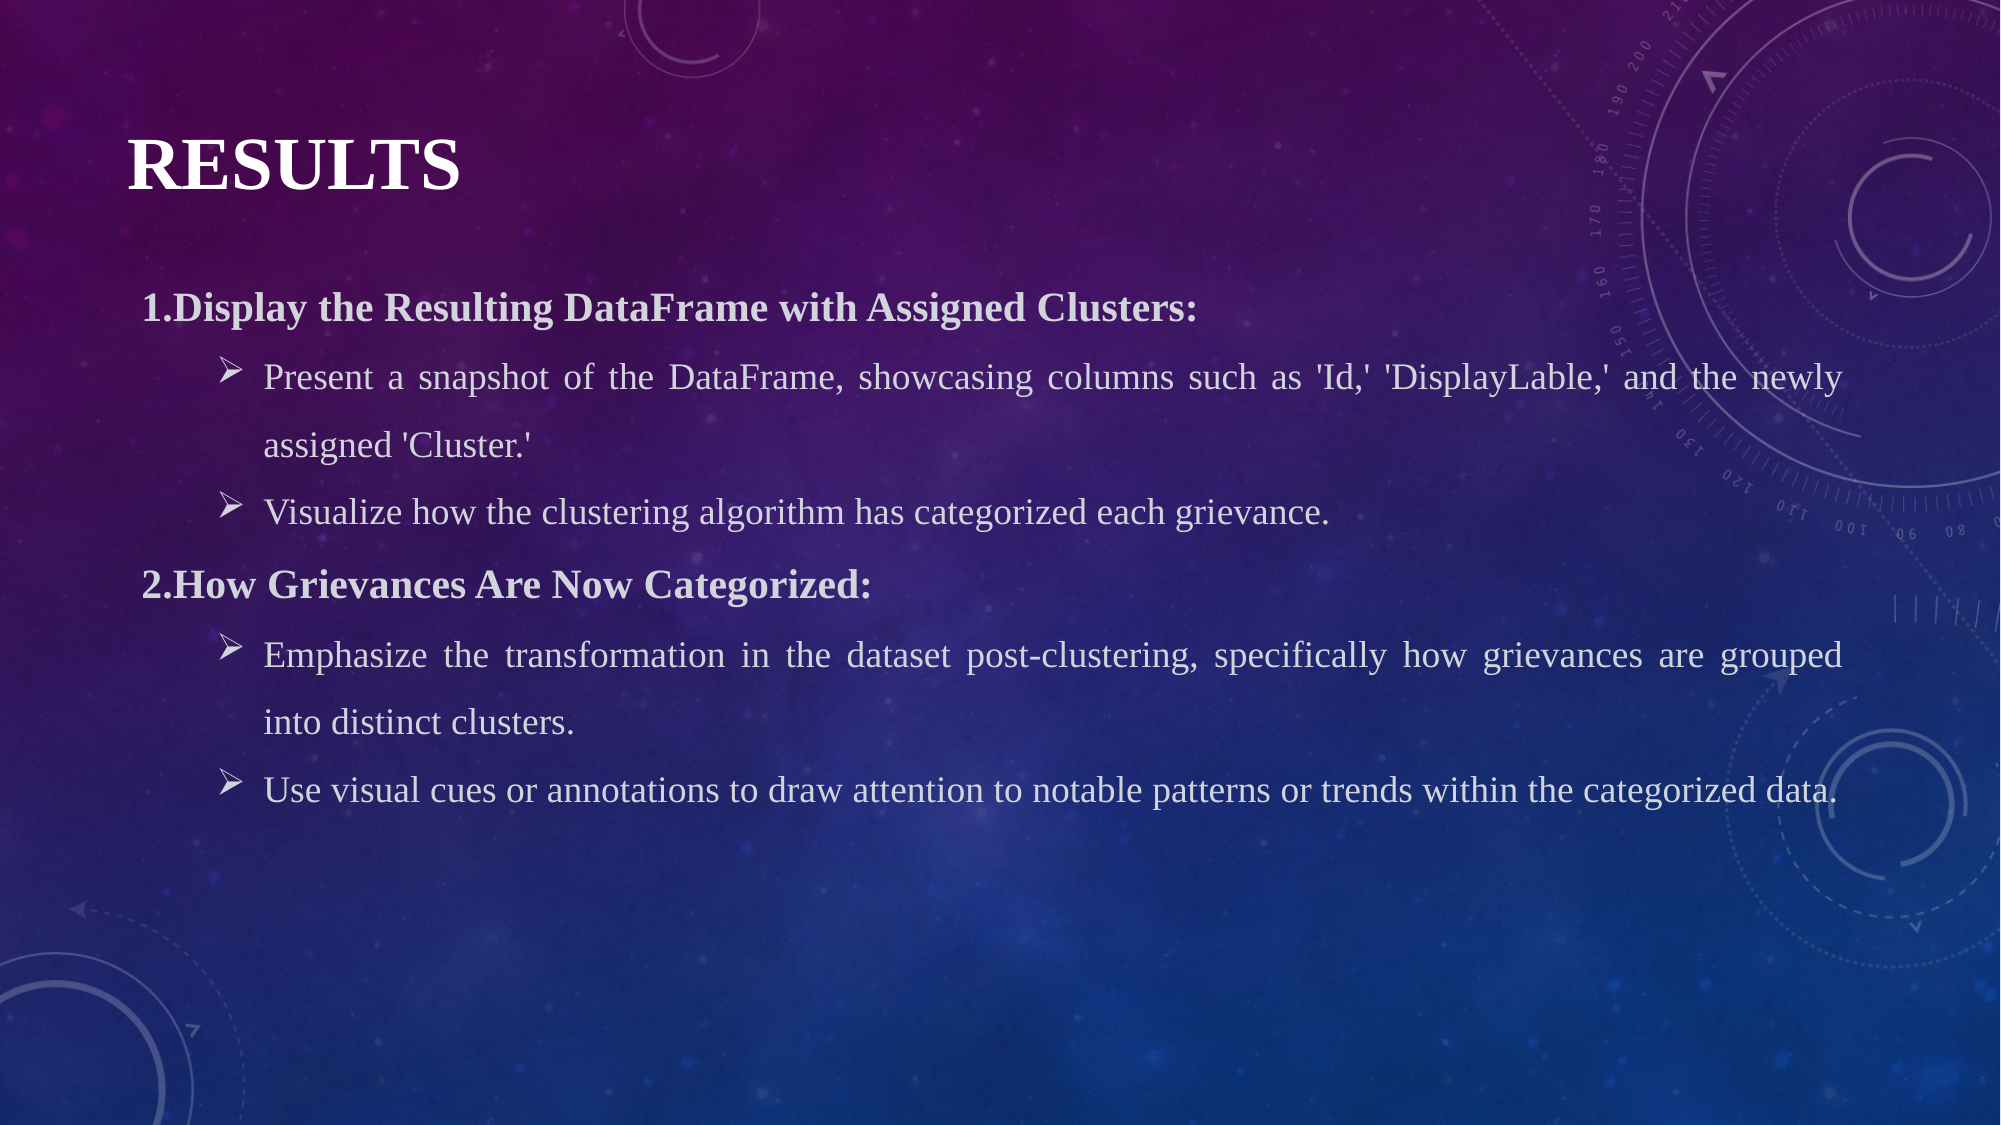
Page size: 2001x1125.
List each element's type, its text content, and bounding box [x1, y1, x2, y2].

text_box Display the Resulting DataFrame with Assigned Clusters: Present a snapshot of the DataFrame, showcasing columns such as 'Id,' 'DisplayLable,' and the newly assigned 'Cluster.' Visualize how the clustering algorithm has categorized each grievance. How Grievances Are Now Categorized: Emphasize the transformation in the dataset post-clustering, specifically how grievances are grouped into distinct clusters. Use visual cues or annotations to draw attention to notable patterns or trends within the categorized data. [126, 247, 1860, 817]
title RESULTS [112, 39, 1860, 279]
picture [0, 0, 2001, 1125]
